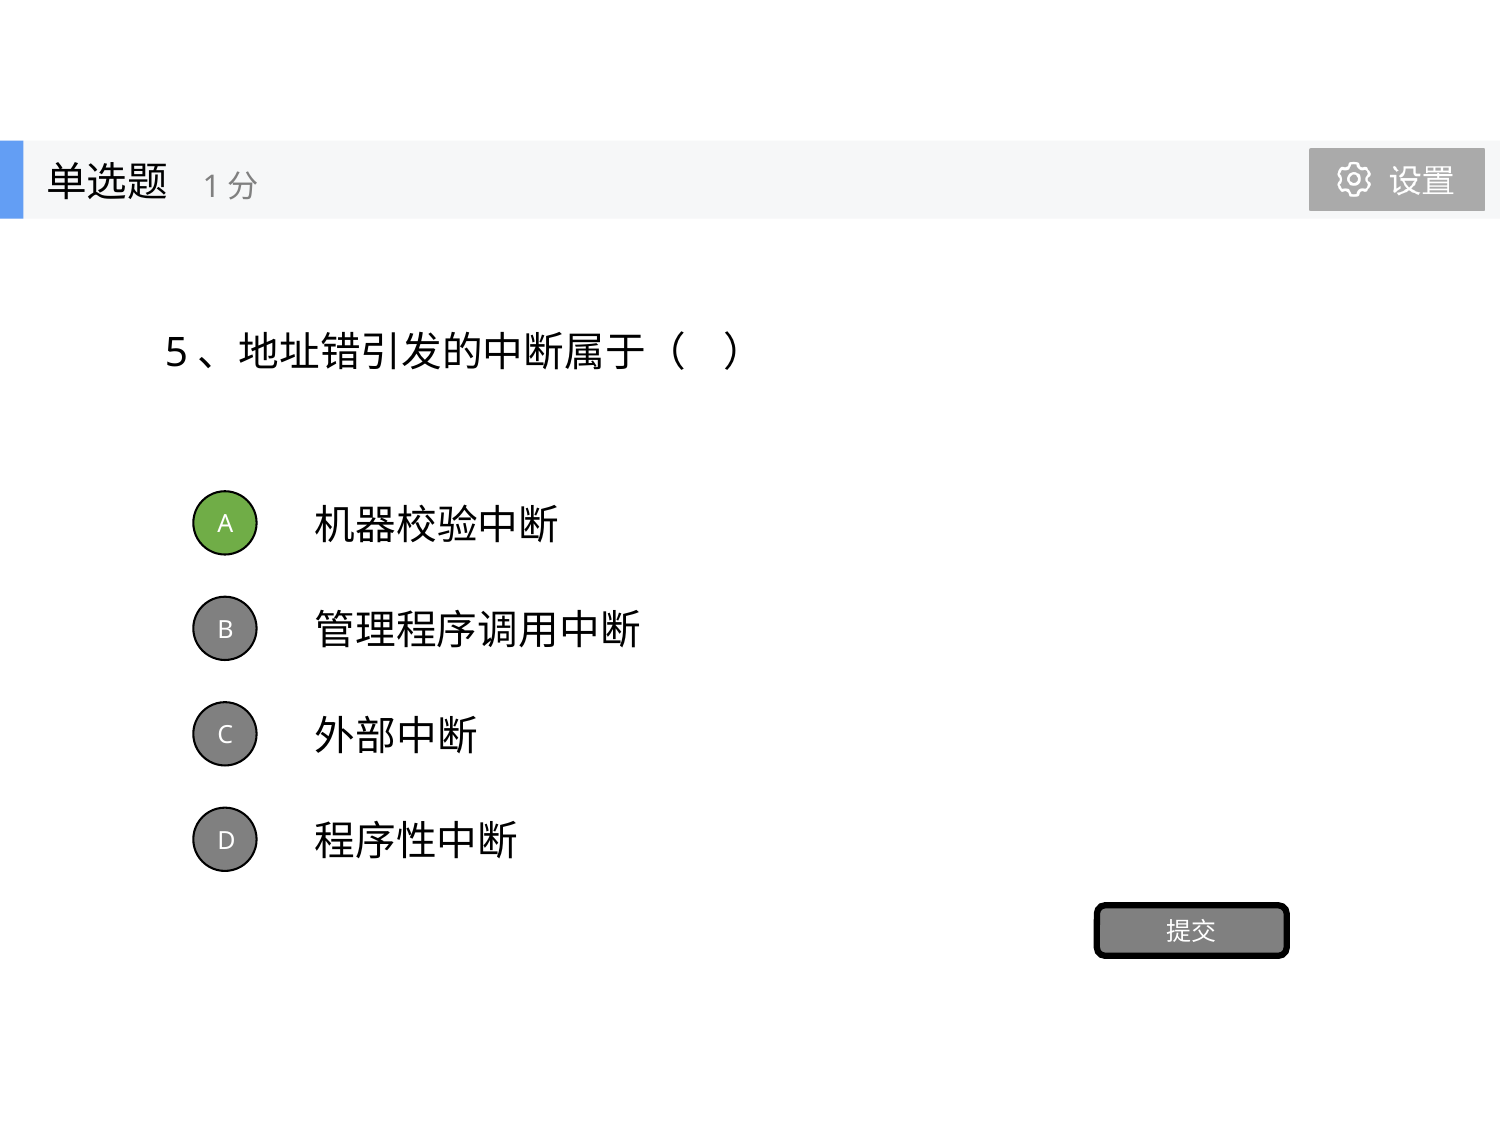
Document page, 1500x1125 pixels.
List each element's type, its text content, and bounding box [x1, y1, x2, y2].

text_box 管理程序调用中断 [299, 588, 1350, 668]
text_box 5、地址错引发的中断属于（ ） [149, 219, 1350, 483]
text_box 程序性中断 [299, 799, 1350, 879]
text_box 机器校验中断 [299, 483, 1350, 563]
text_box 外部中断 [299, 694, 1350, 774]
text_box A [192, 490, 258, 556]
text_box D [192, 806, 258, 872]
text_box B [192, 595, 258, 662]
text_box C [192, 701, 258, 767]
text_box 提交 [1095, 904, 1288, 957]
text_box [0, 140, 1500, 219]
picture [1309, 148, 1485, 211]
